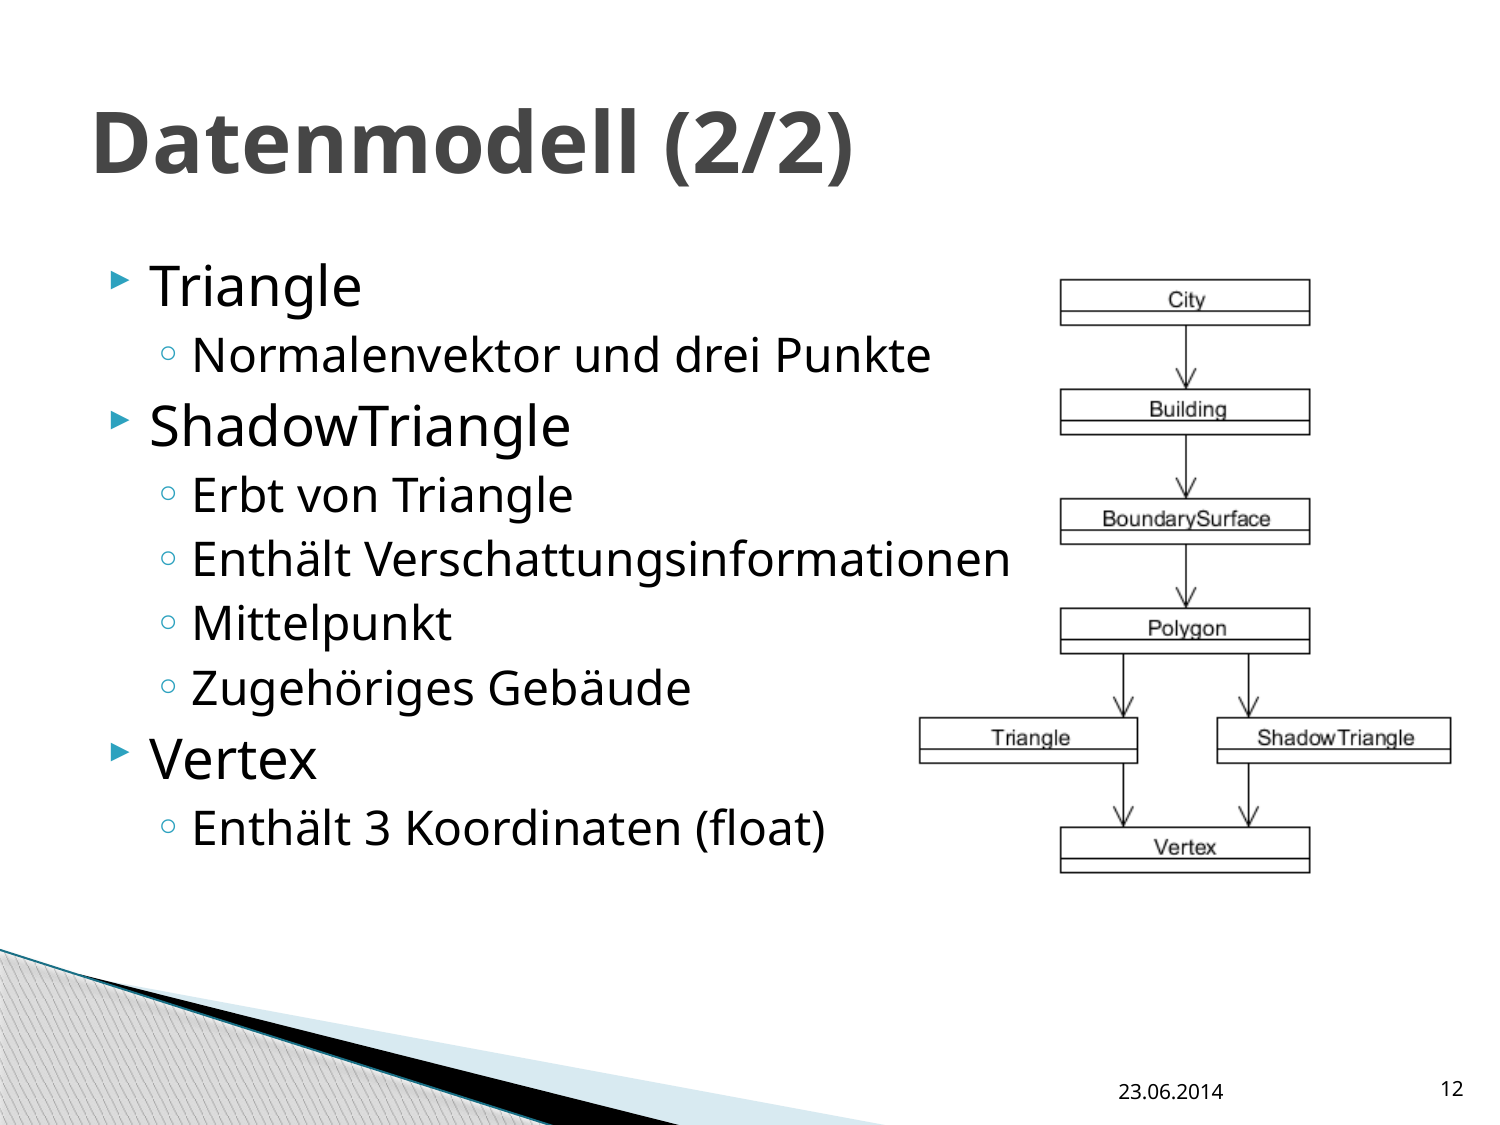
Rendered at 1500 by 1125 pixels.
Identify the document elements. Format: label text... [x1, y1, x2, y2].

list Triangle Normalenvektor und drei Punkte ShadowTriangle Erbt von Triangle Enthält Verschattungsinformationen Mittelpunkt Zugehöriges Gebäude Vertex Enthält 3 Koordinaten (float) [75, 243, 1058, 986]
title Datenmodell (2/2) [75, 45, 1425, 233]
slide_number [1103, 1051, 1418, 1112]
picture [888, 248, 1483, 906]
slide_number 12 [1418, 1051, 1479, 1112]
